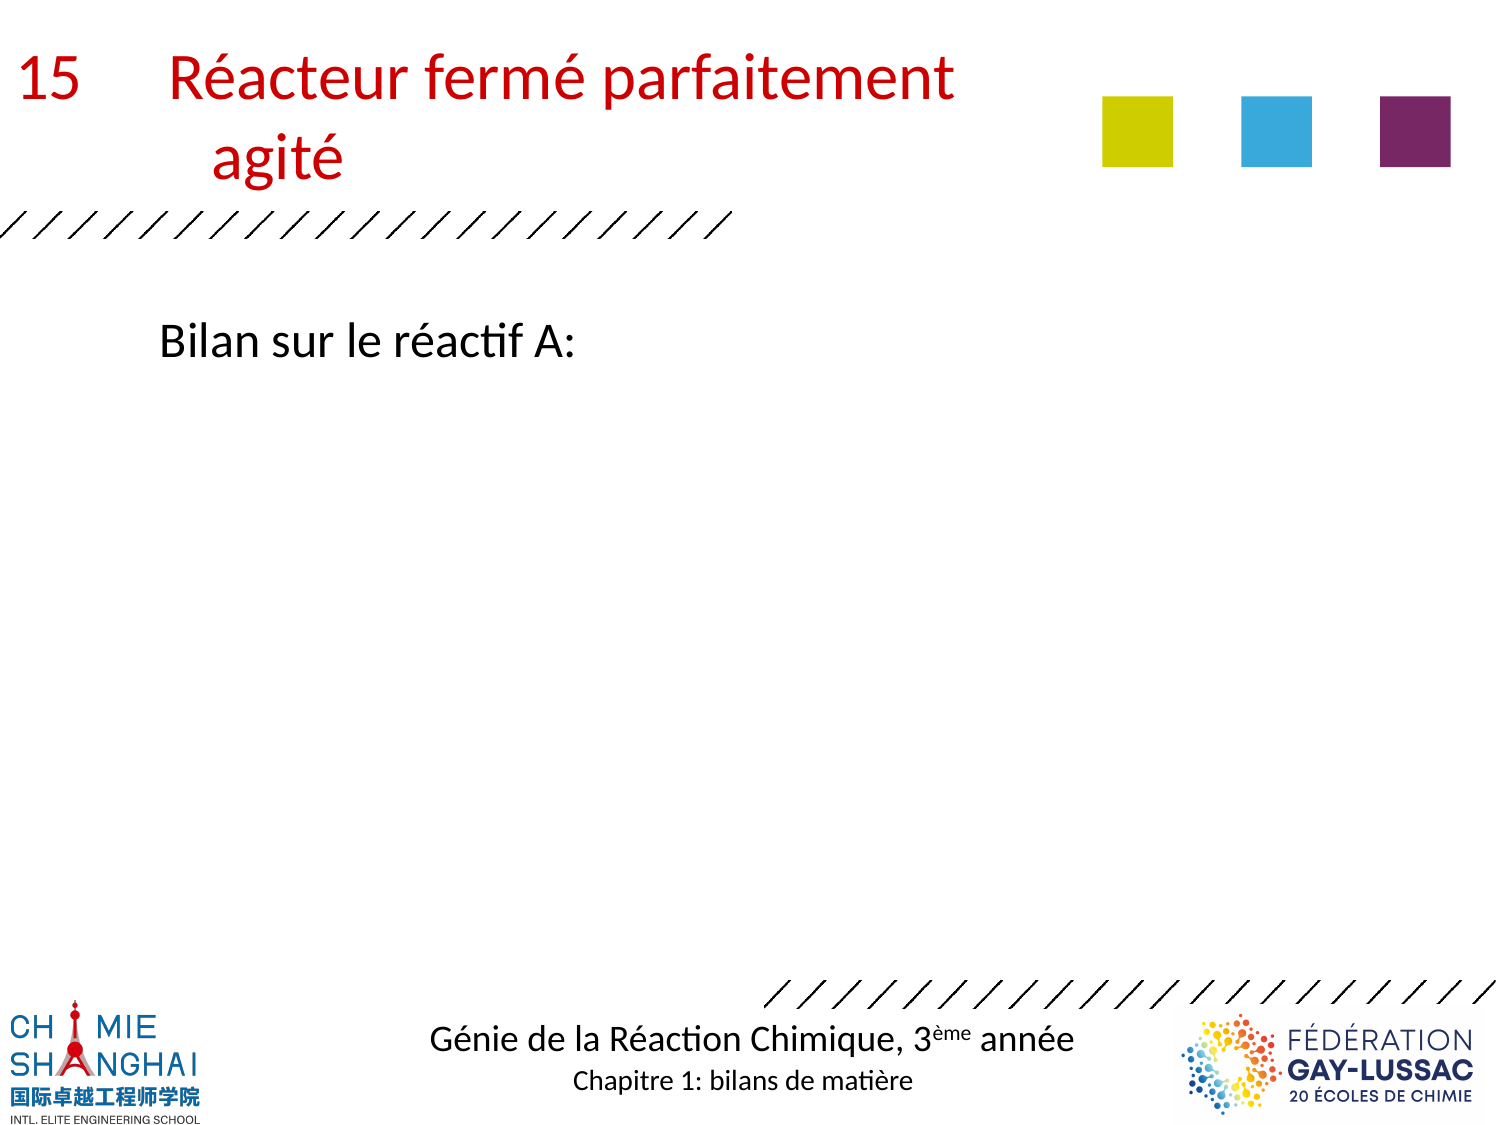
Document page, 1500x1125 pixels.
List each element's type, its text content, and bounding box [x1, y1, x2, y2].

picture [0, 211, 732, 239]
picture [11, 1000, 200, 1124]
picture [764, 980, 1496, 1125]
text_box Bilan sur le réactif A: [145, 300, 625, 376]
text_box Réacteur fermé parfaitement agité [0, 19, 1275, 207]
